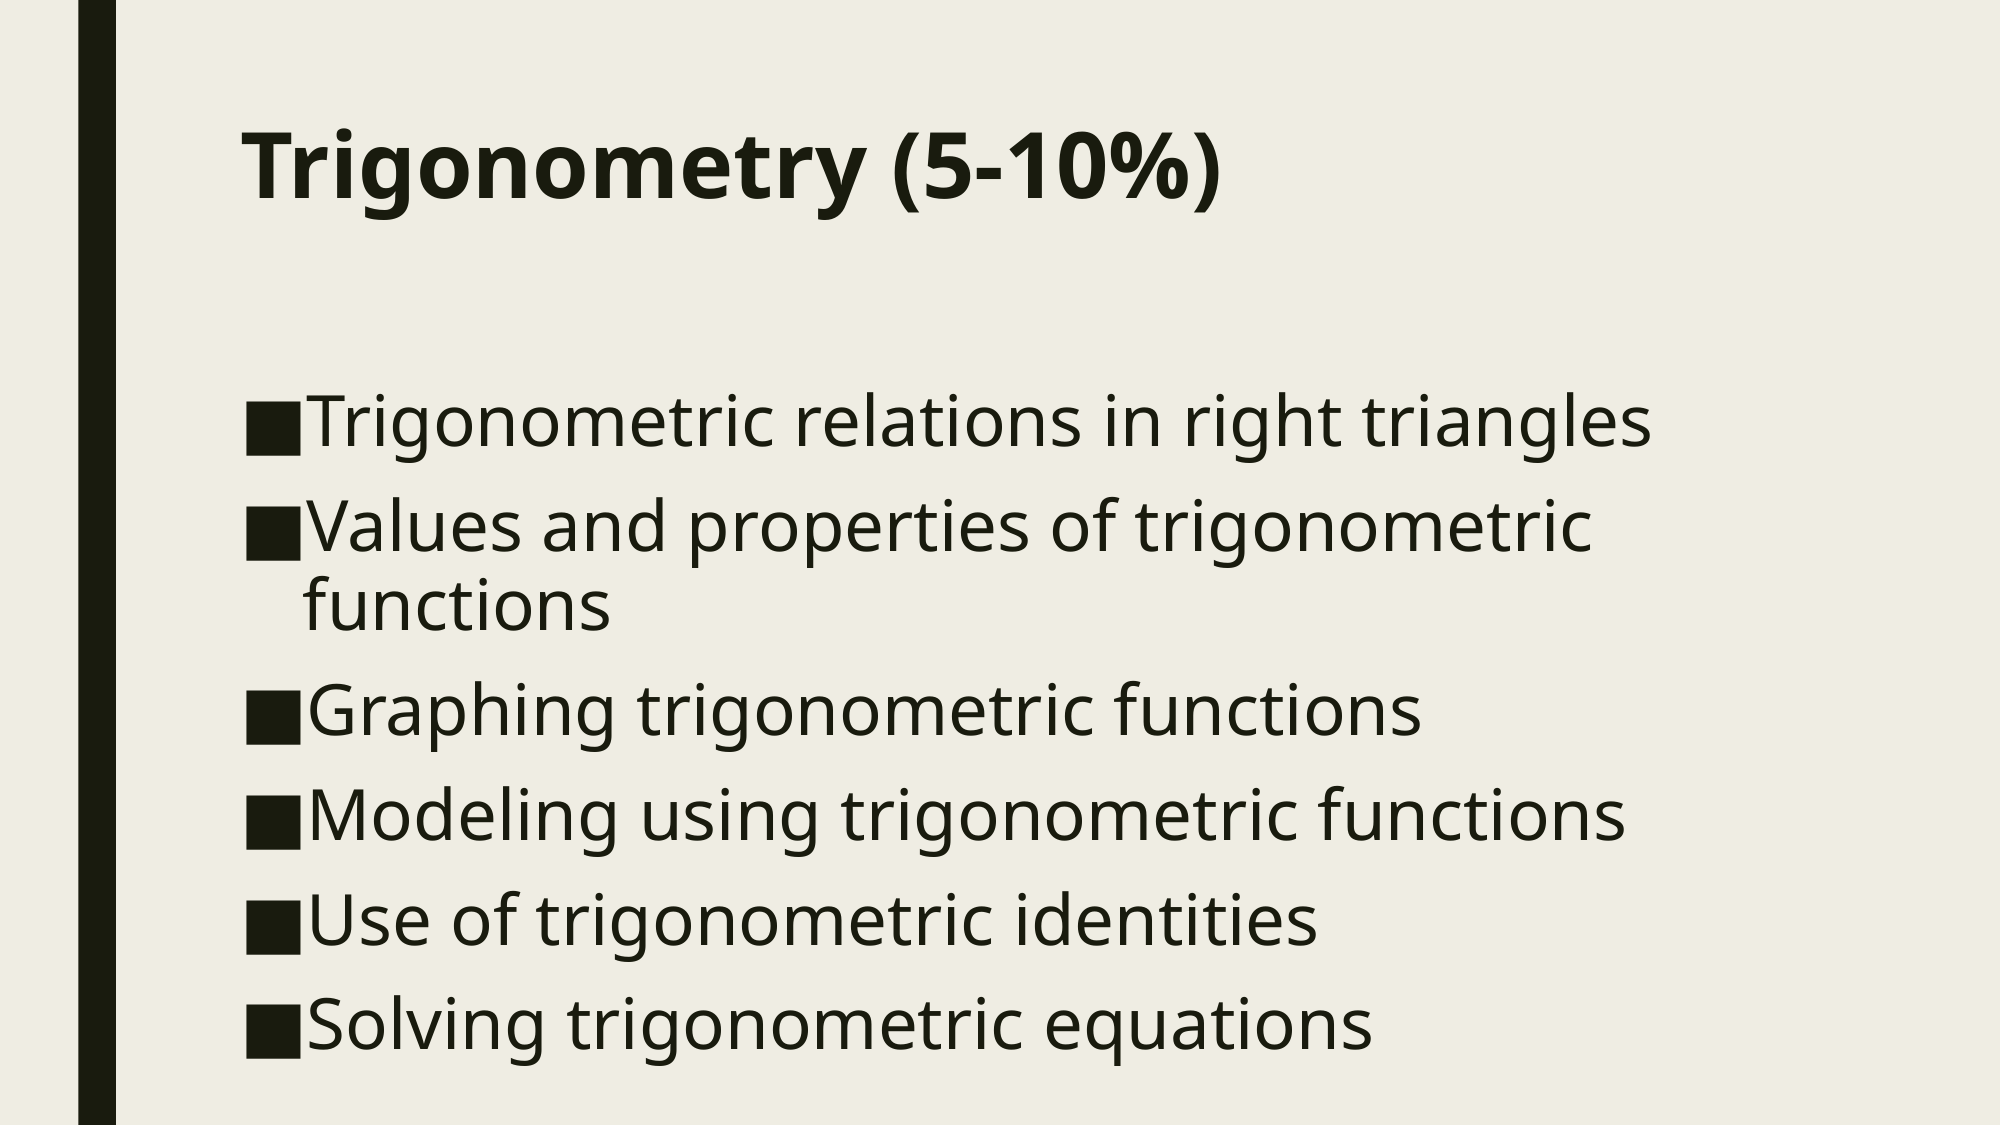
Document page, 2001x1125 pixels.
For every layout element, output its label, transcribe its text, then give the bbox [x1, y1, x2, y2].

list Trigonometric relations in right triangles Values and properties of trigonometric functions Graphing trigonometric functions Modeling using trigonometric functions Use of trigonometric identities Solving trigonometric equations [225, 375, 1800, 1095]
title Trigonometry (5-10%) [225, 112, 1800, 357]
